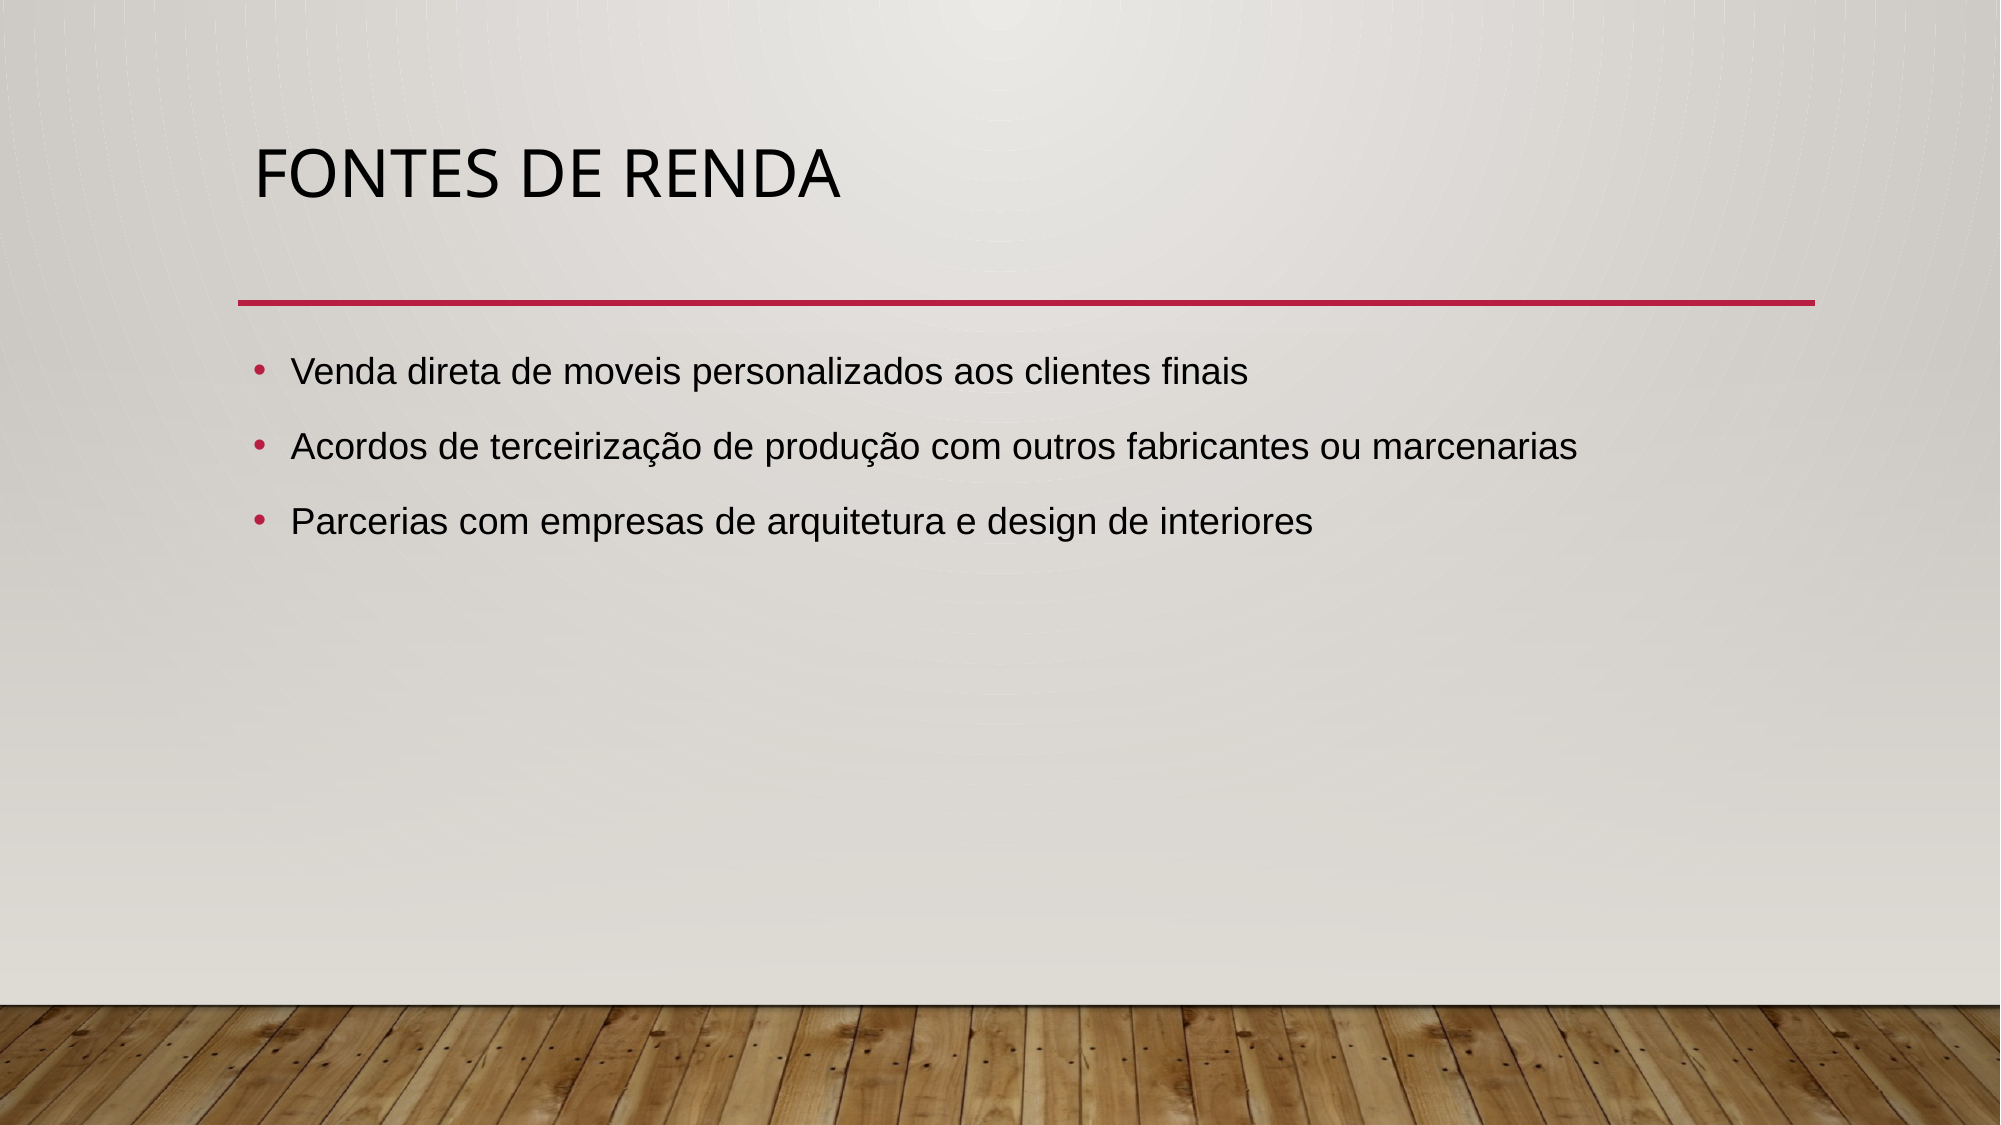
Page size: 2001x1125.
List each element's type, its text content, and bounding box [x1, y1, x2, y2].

picture [0, 1005, 2000, 1125]
list Venda direta de moveis personalizados aos clientes finais Acordos de terceirização de produção com outros fabricantes ou marcenarias Parcerias com empresas de arquitetura e design de interiores [238, 330, 1814, 897]
title FONTES DE RENDa [238, 131, 1814, 305]
